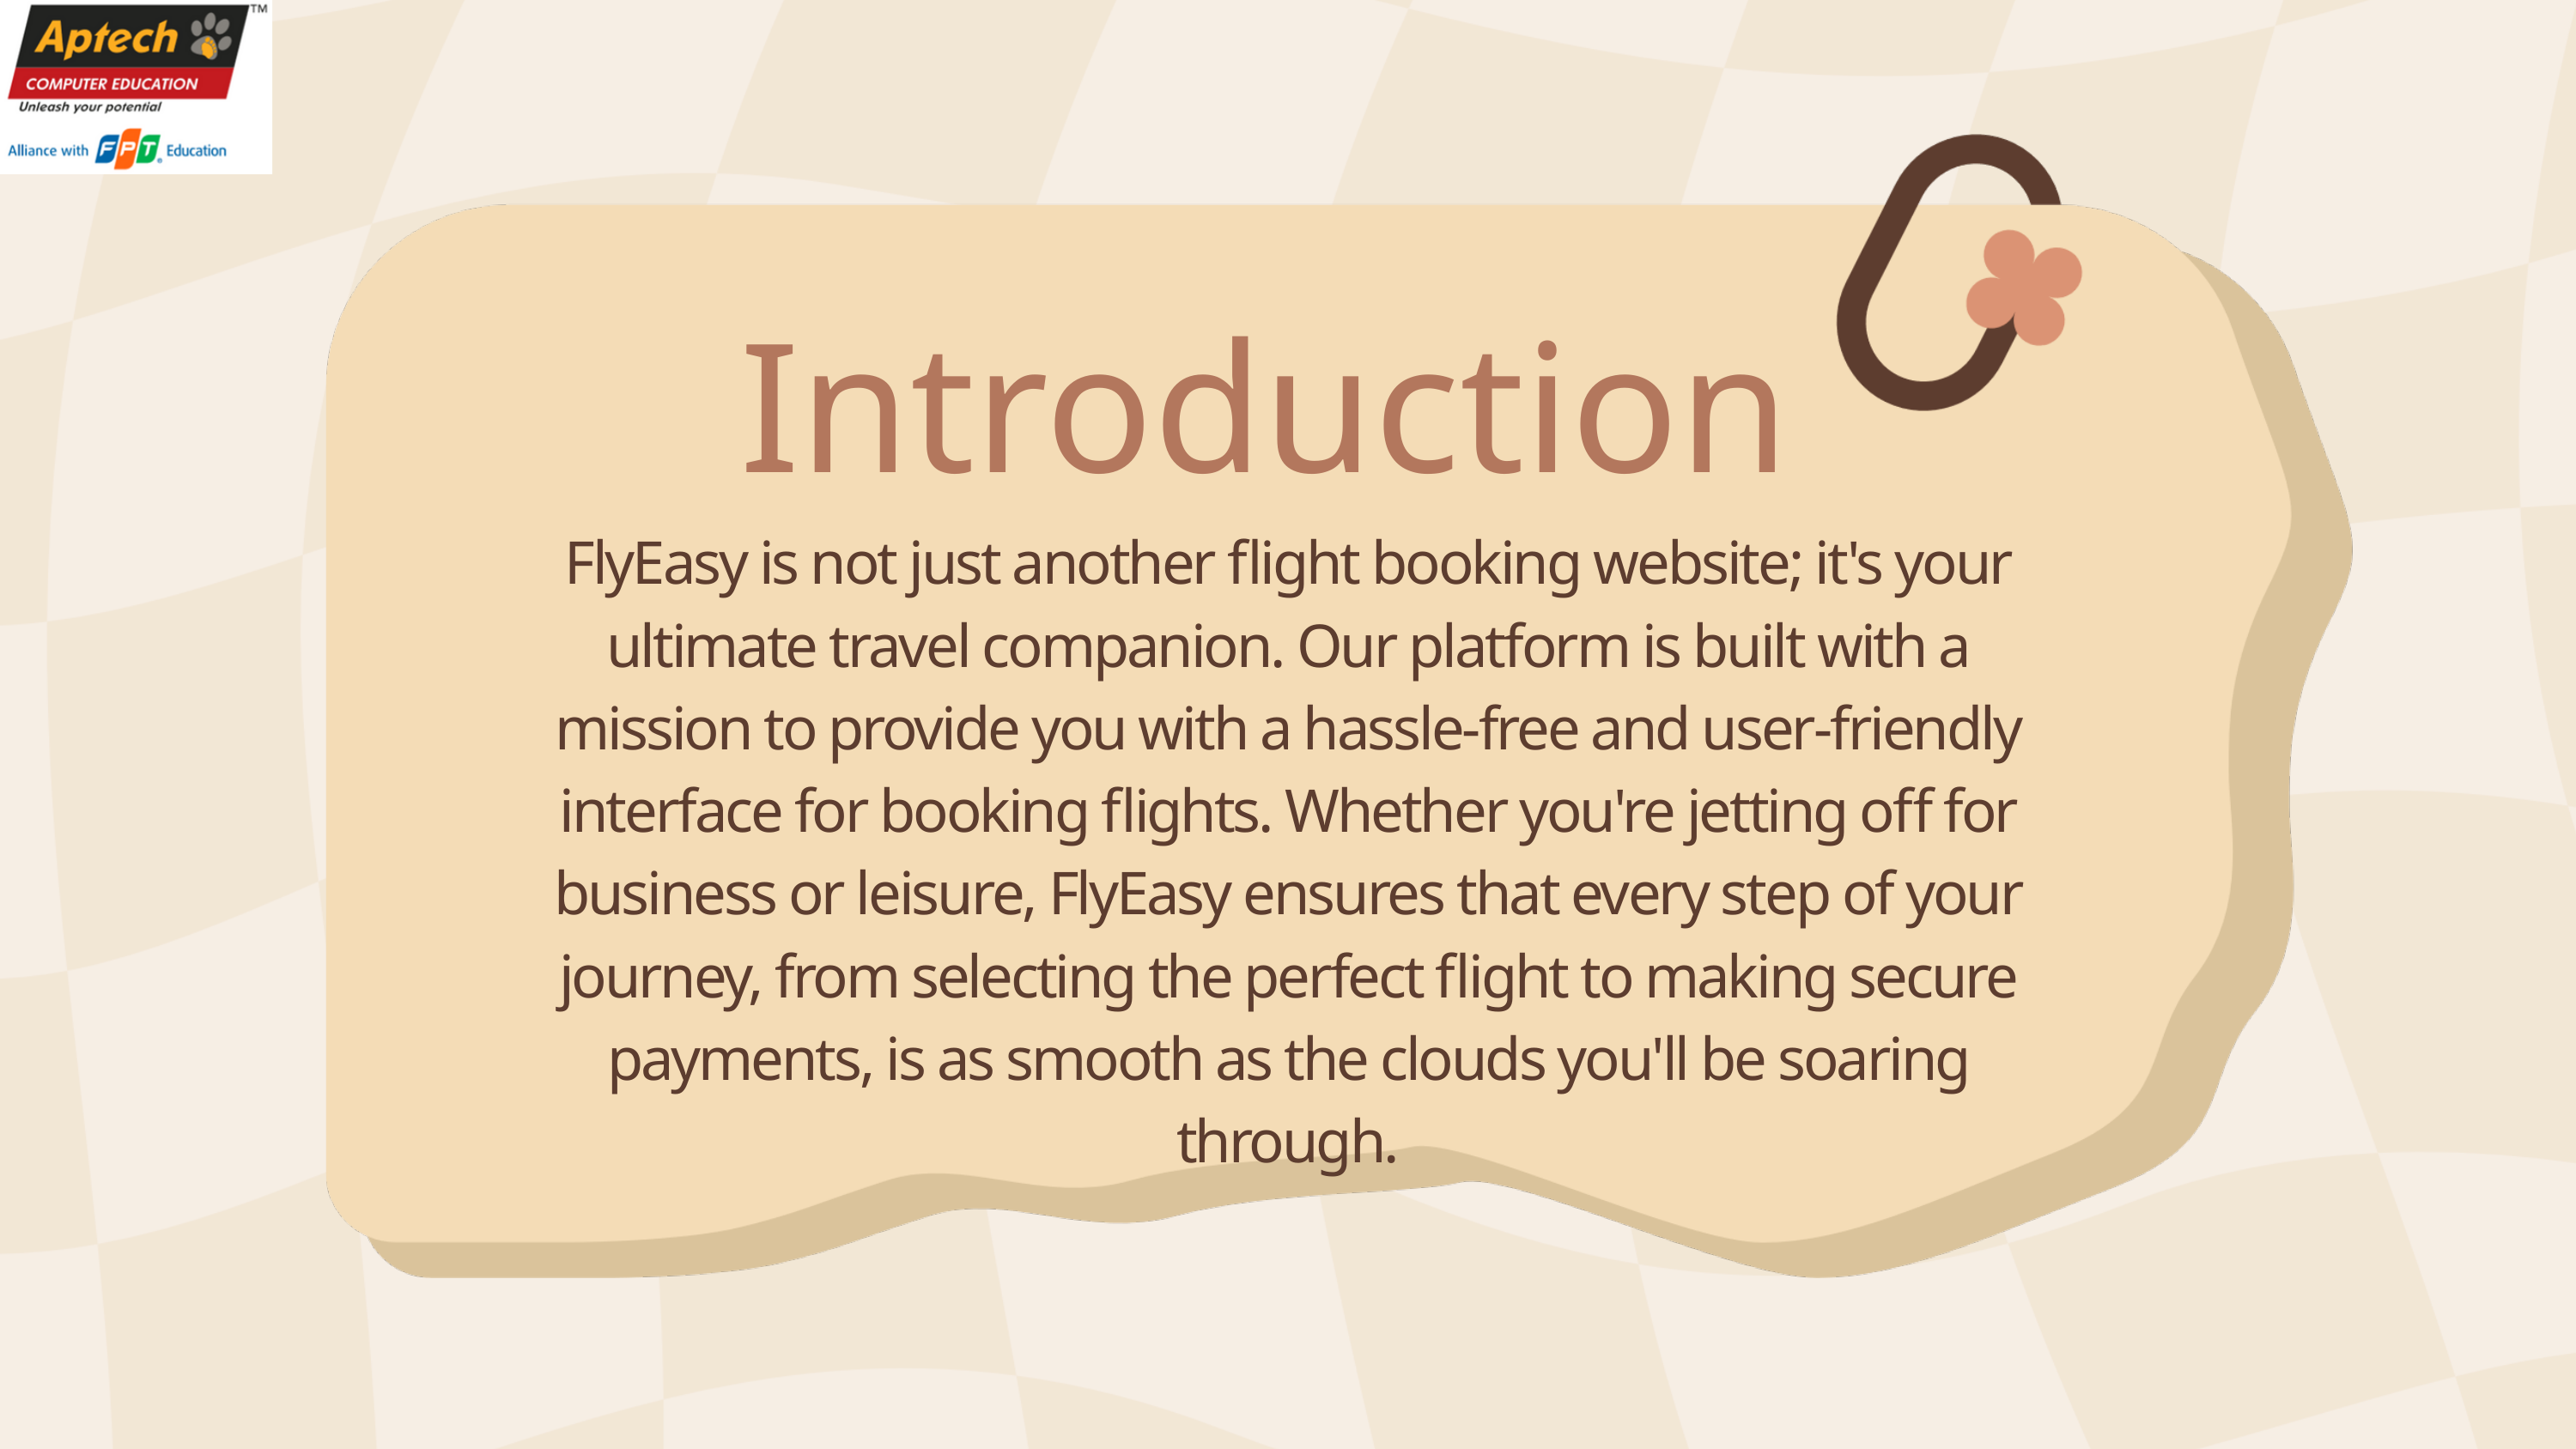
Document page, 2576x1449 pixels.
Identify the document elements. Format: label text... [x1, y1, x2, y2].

text_box Introduction [389, 258, 2187, 509]
text_box [0, 0, 2576, 1449]
text_box FlyEasy is not just another flight booking website; it's your ultimate travel companion. Our platform is built with a mission to provide you with a hassle-free and user-friendly interface for booking flights. Whether you're jetting off for business or leisure, FlyEasy ensures that every step of your journey, from selecting the perfect flight to making secure payments, is as smooth as the clouds you'll be soaring through. [530, 513, 2046, 1175]
text_box [325, 122, 2371, 1279]
text_box [0, 0, 273, 174]
